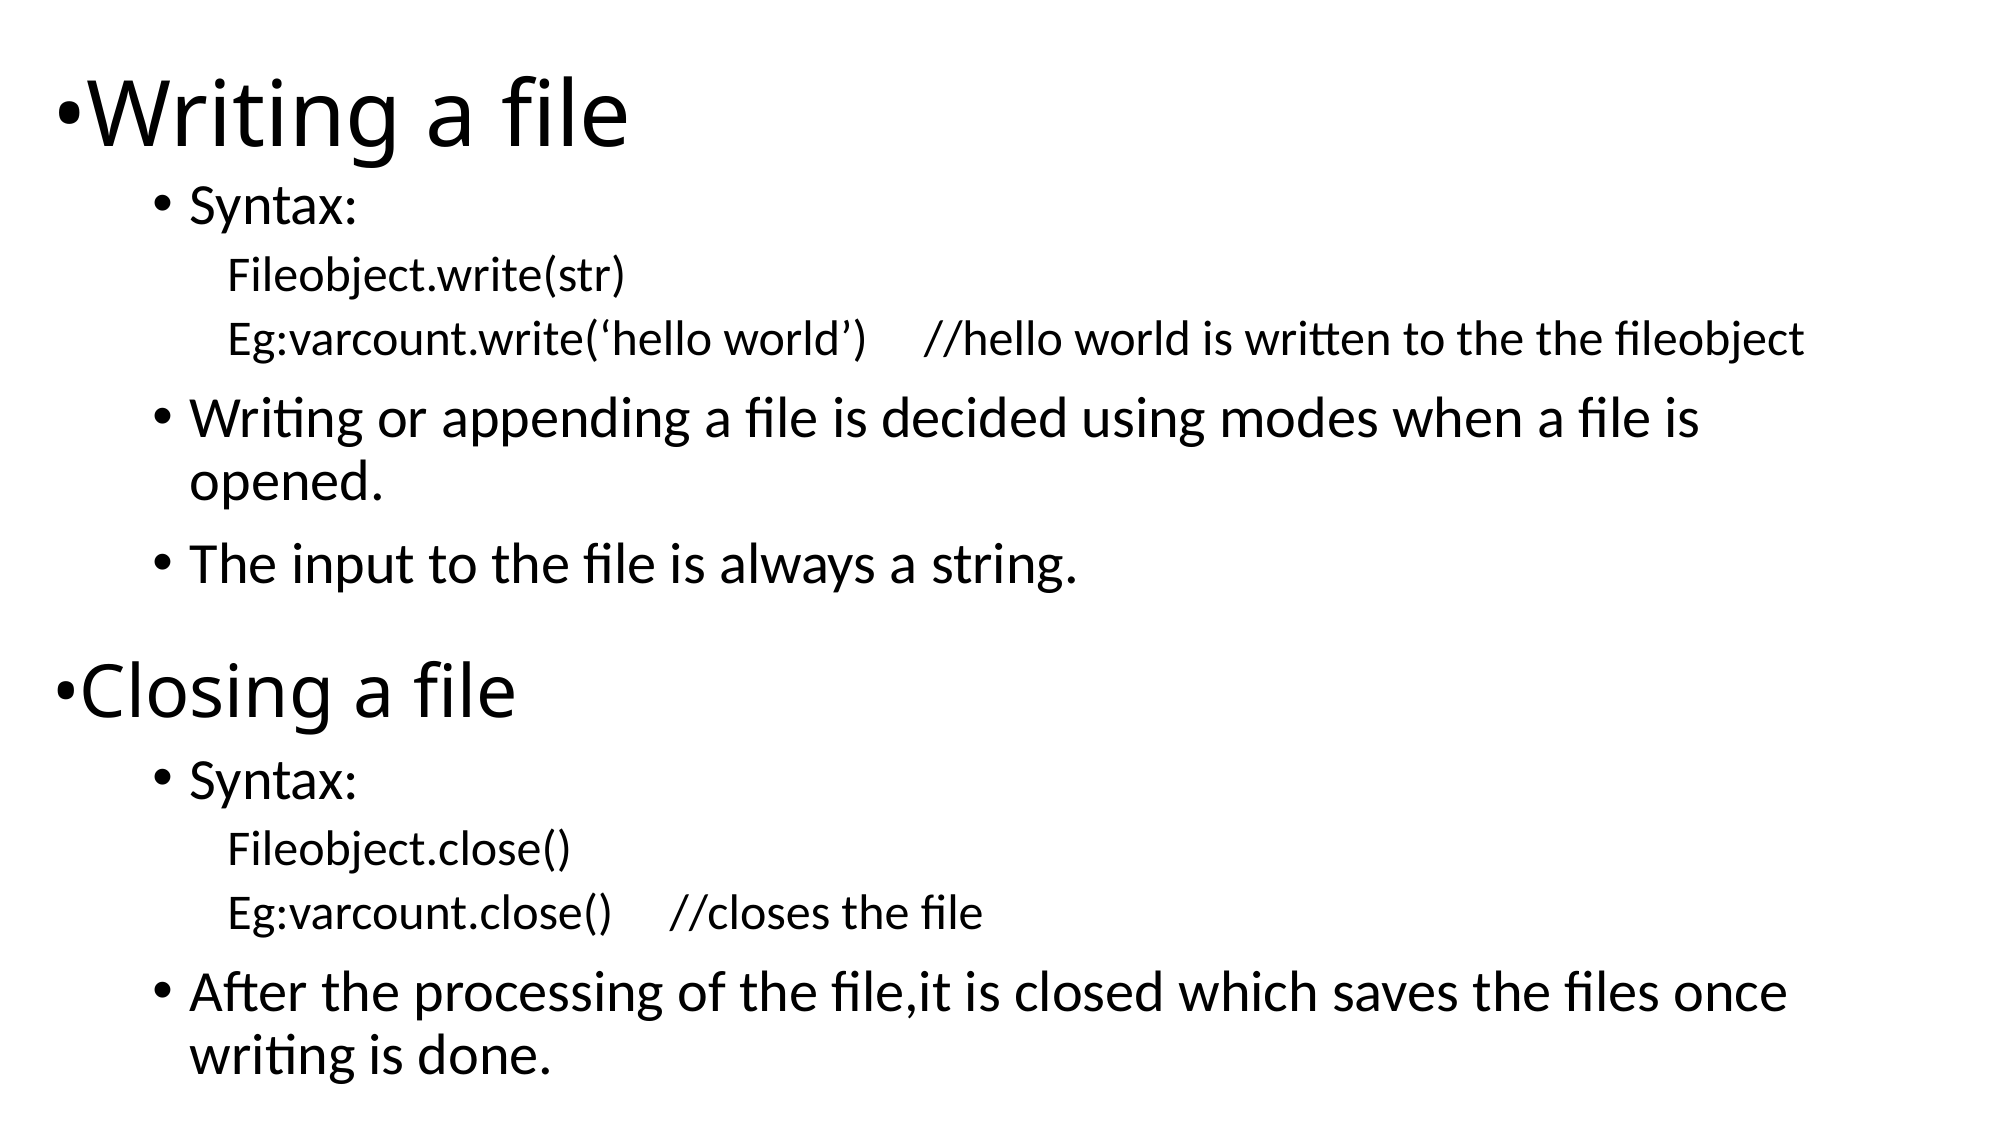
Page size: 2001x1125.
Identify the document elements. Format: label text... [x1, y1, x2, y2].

list Syntax: Fileobject.write(str) Eg:varcount.write(‘hello world’) //hello world is written to the the fileobject Writing or appending a file is decided using modes when a file is opened. The input to the file is always a string. [137, 167, 1863, 612]
title •Writing a file [37, 37, 1900, 197]
list Syntax: Fileobject.close() Eg:varcount.close() //closes the file After the processing of the file,it is closed which saves the files once writing is done. [137, 741, 1863, 1125]
title •Closing a file [37, 646, 1863, 742]
